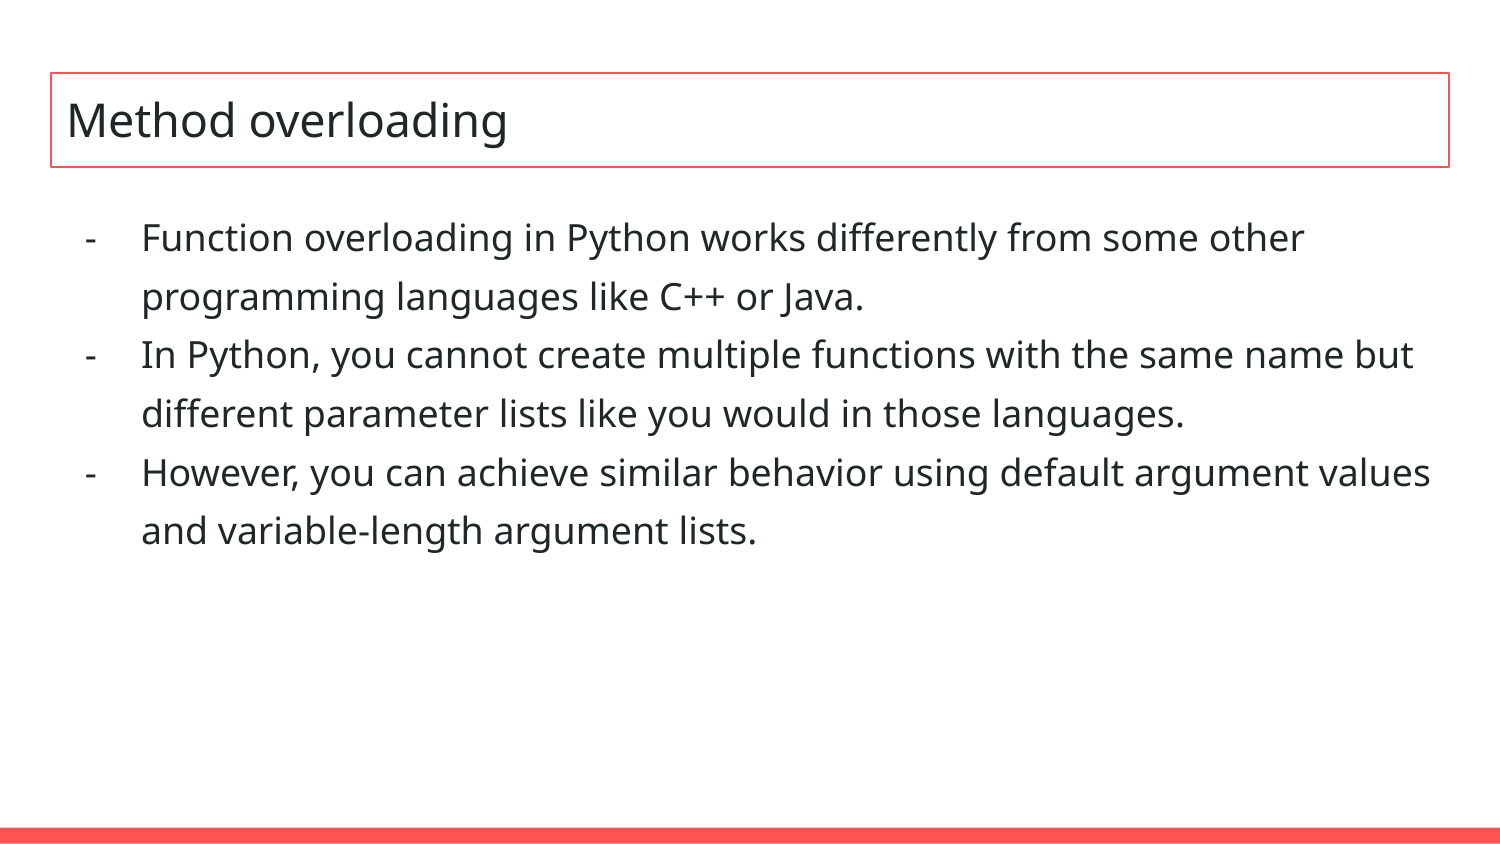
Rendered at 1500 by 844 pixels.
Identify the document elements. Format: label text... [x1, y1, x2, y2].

title Method overloading [50, 72, 1450, 168]
list Function overloading in Python works differently from some other programming languages like C++ or Java. In Python, you cannot create multiple functions with the same name but different parameter lists like you would in those languages. However, you can achieve similar behavior using default argument values and variable-length argument lists. [51, 189, 1449, 750]
